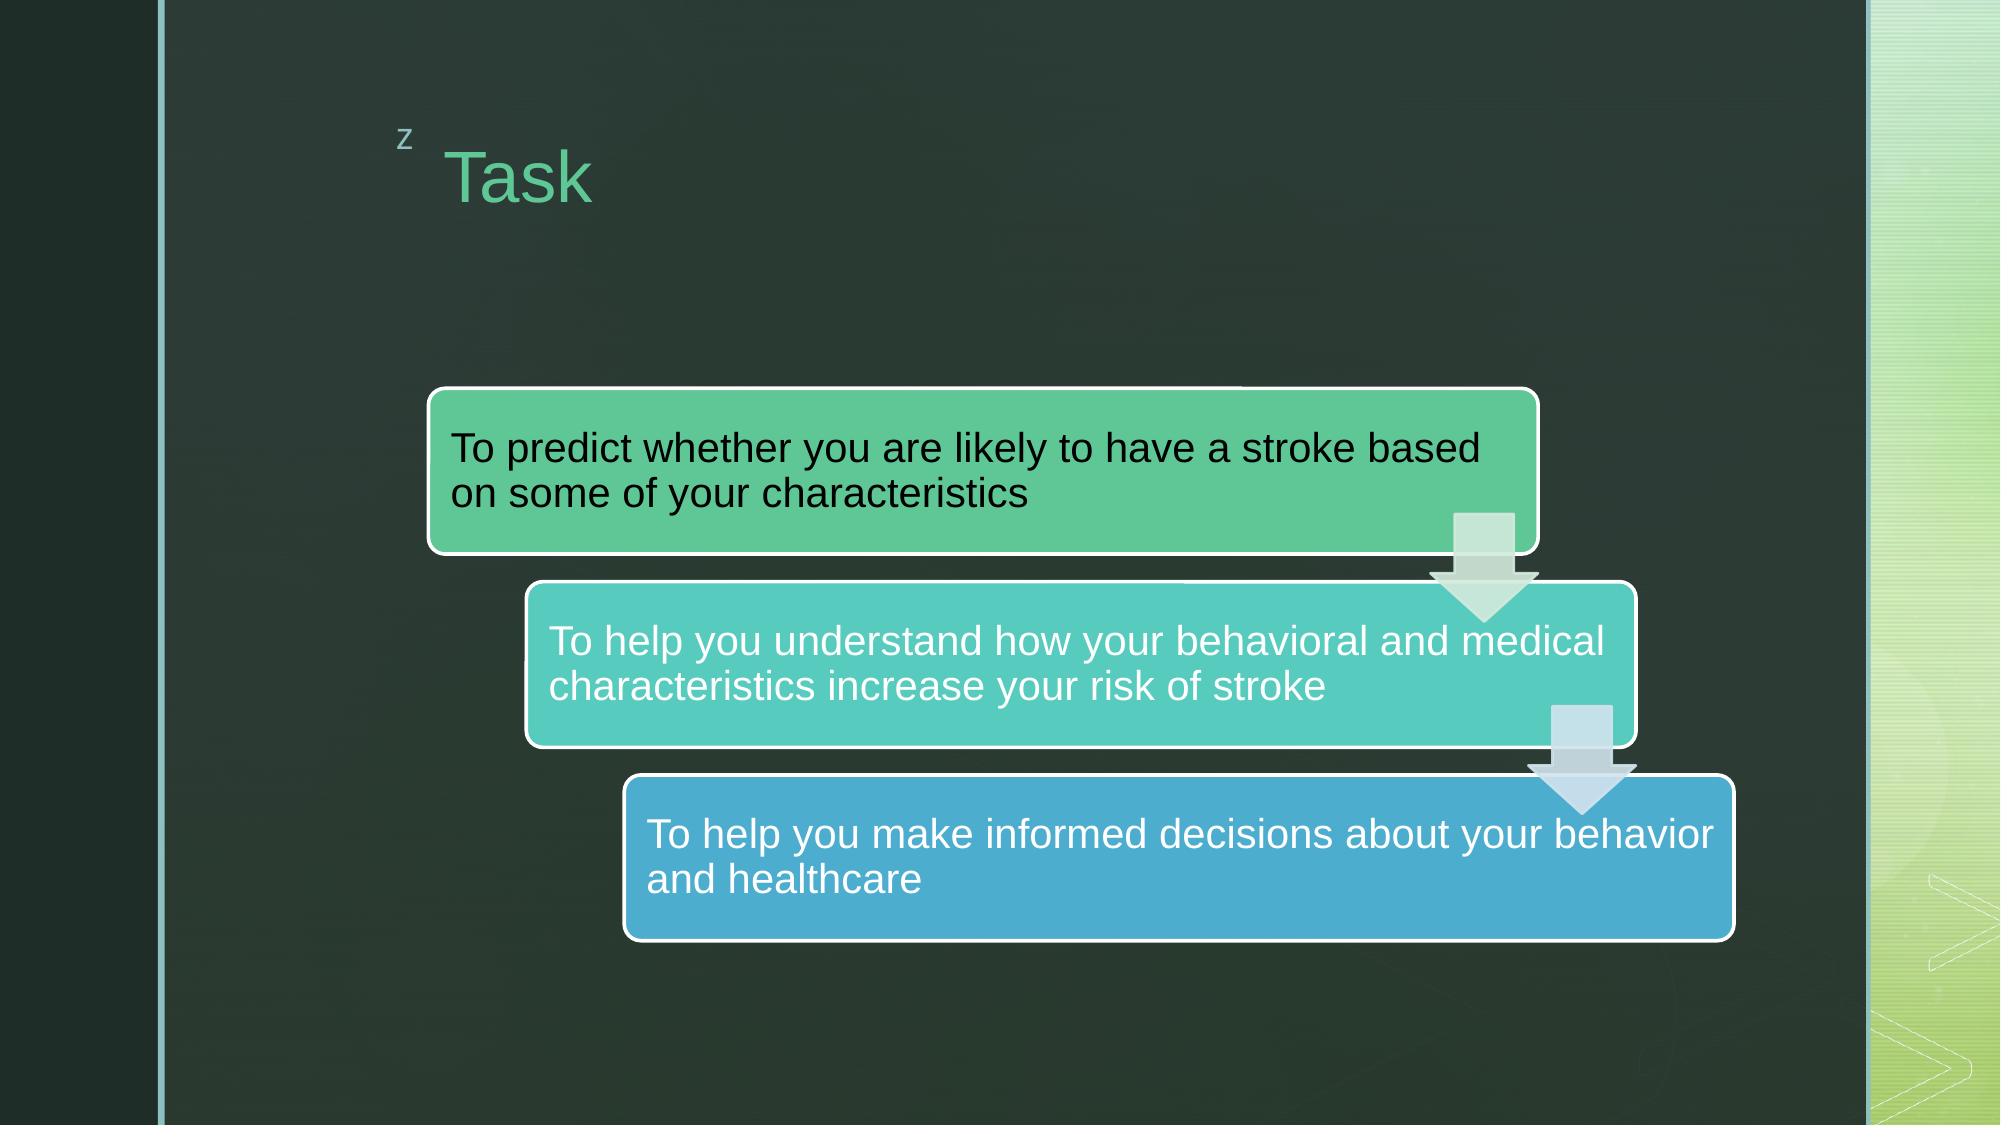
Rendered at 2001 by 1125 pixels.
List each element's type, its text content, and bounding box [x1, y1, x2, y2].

picture [1871, 0, 2001, 1125]
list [428, 388, 1735, 941]
title Task [428, 132, 1734, 310]
